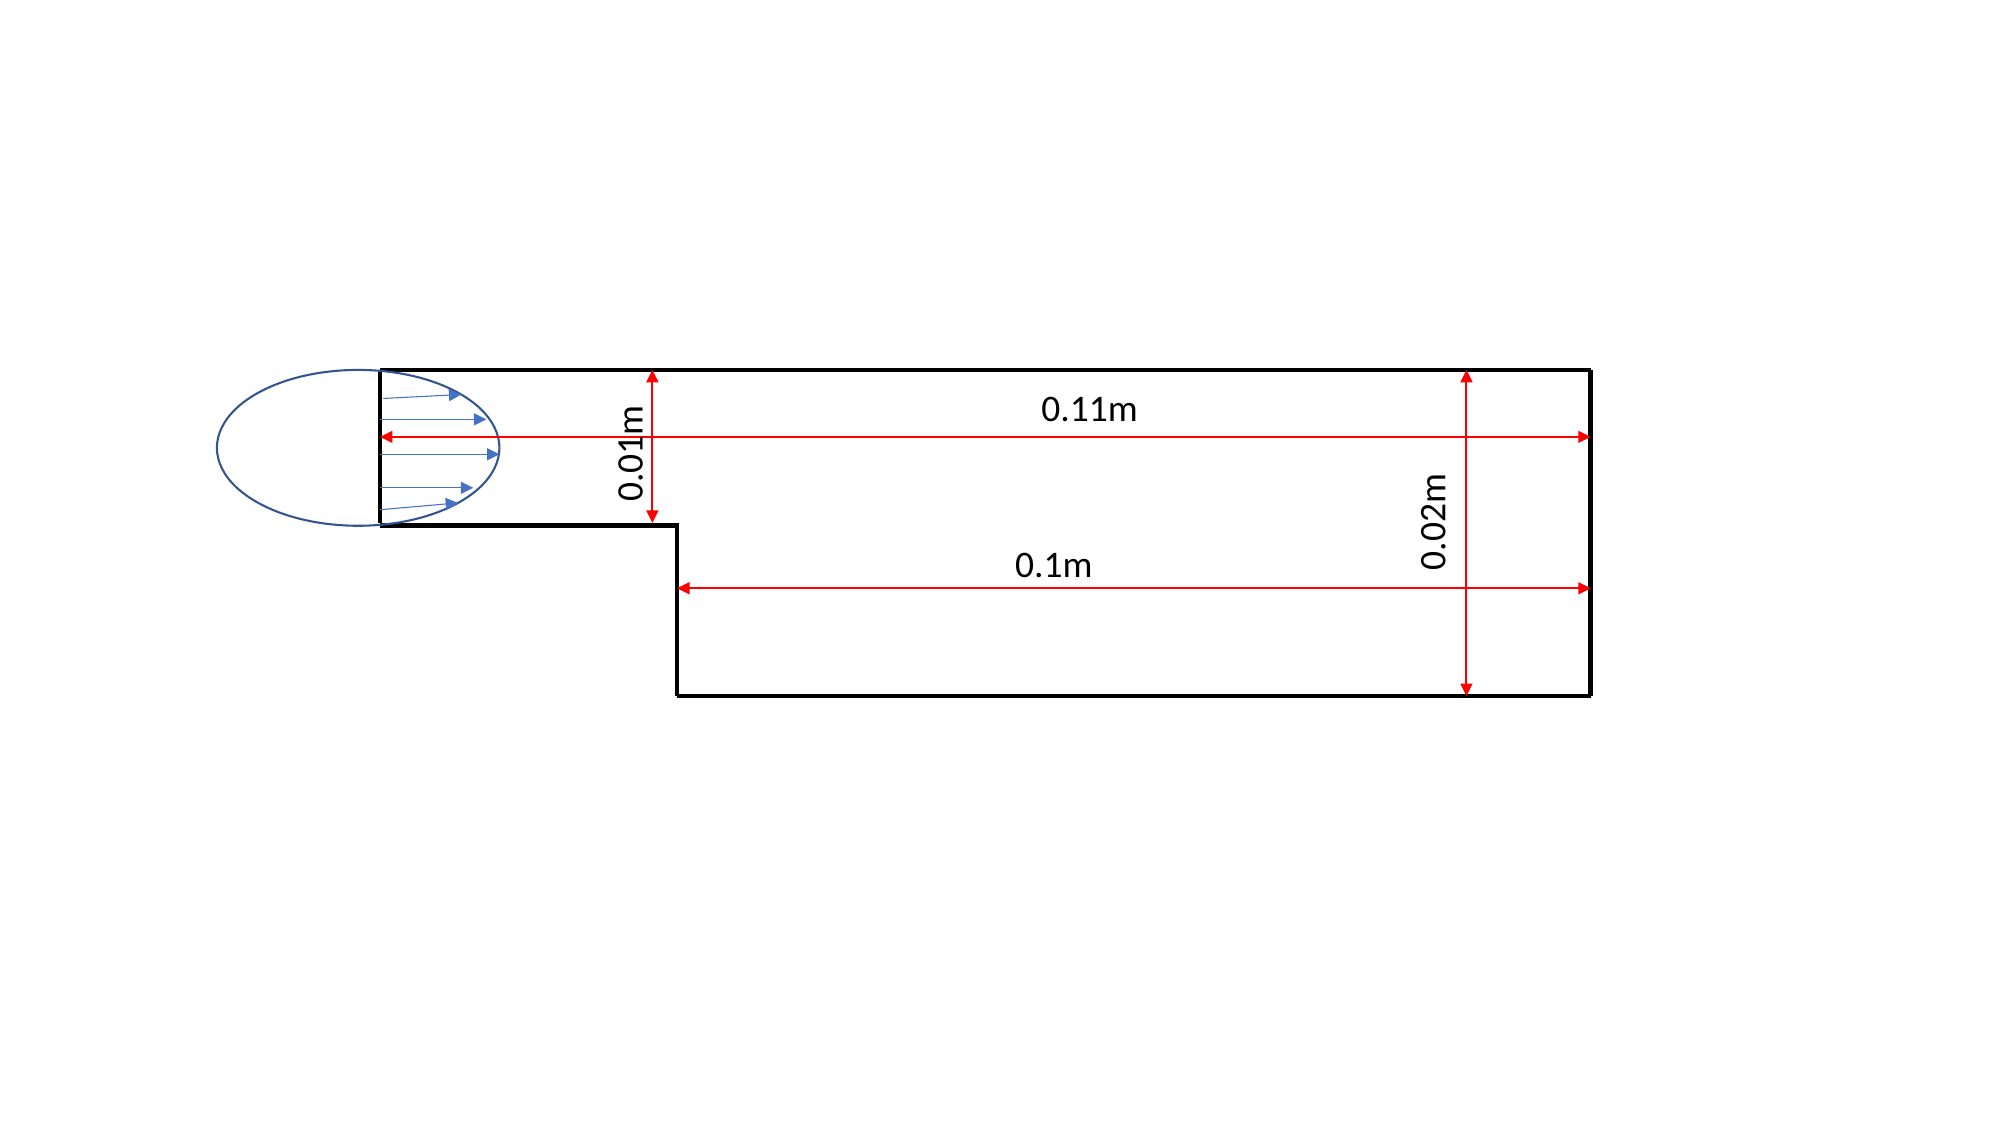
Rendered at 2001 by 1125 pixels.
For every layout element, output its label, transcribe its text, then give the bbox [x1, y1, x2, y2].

text_box 0.1m [1000, 589, 1202, 593]
text_box 0.01m [597, 376, 652, 436]
text_box [215, 431, 219, 465]
text_box 0.02m [1400, 458, 1461, 585]
text_box [381, 370, 499, 436]
text_box 0.11m [1026, 376, 1202, 436]
text_box [366, 369, 446, 527]
text_box 0.01m [597, 437, 652, 517]
text_box 0.01m [653, 437, 658, 517]
text_box [381, 455, 500, 509]
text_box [219, 356, 366, 528]
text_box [383, 394, 462, 399]
text_box [381, 438, 501, 454]
text_box 0.1m [1000, 532, 1202, 588]
text_box 0.01m [653, 376, 658, 436]
